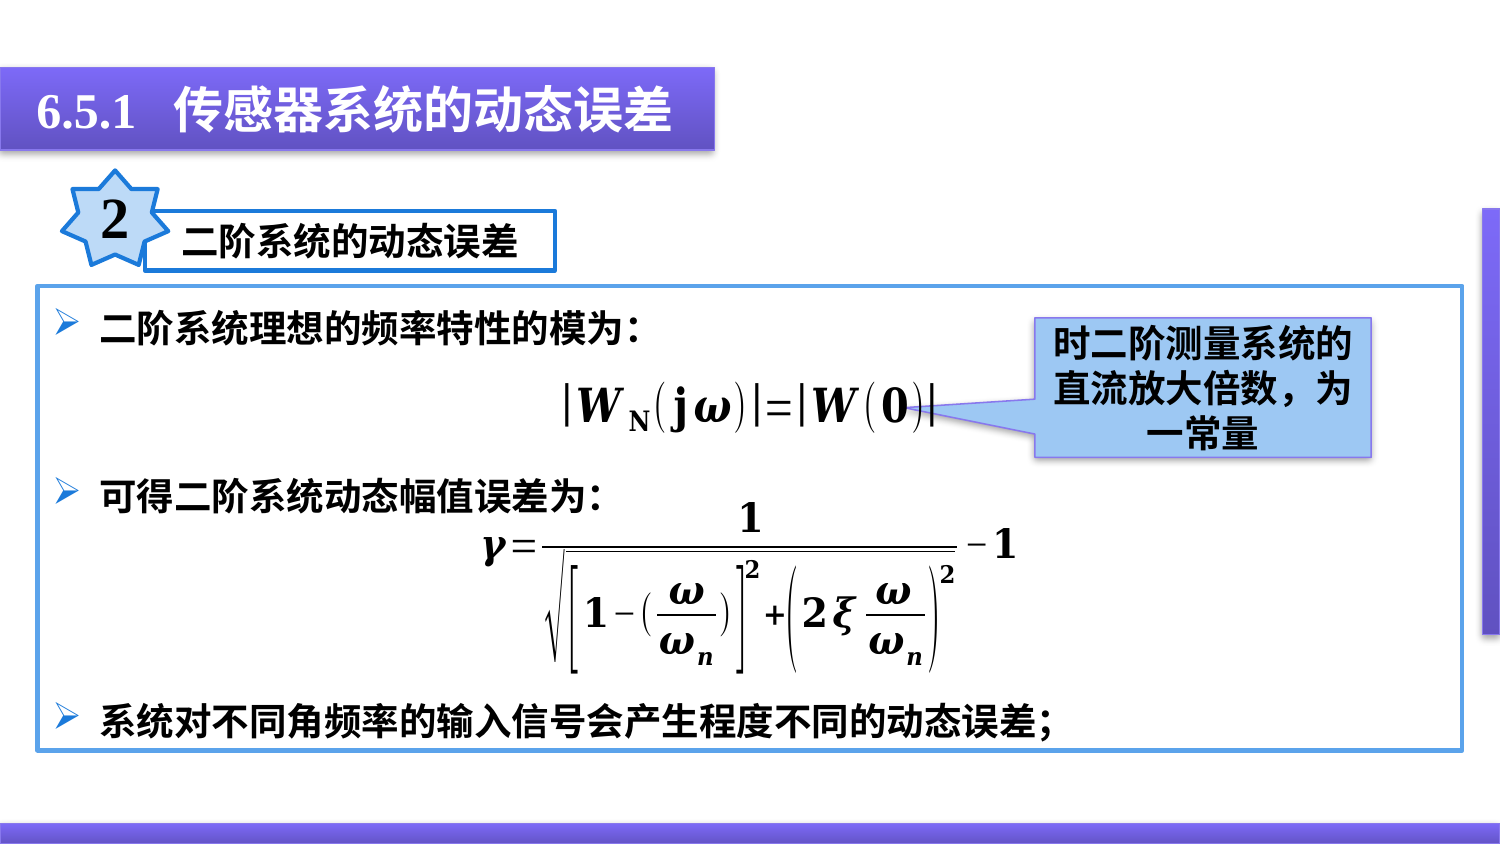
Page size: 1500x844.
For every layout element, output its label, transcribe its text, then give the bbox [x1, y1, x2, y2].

text_box 二阶系统的动态误差 [143, 209, 557, 273]
text_box 2 [59, 168, 171, 267]
text_box 6.5.1 传感器系统的动态误差 [9, 71, 689, 146]
text_box [0, 67, 715, 151]
text_box 二阶系统理想的频率特性的模为： 可得二阶系统动态幅值误差为： 系统对不同角频率的输入信号会产生程度不同的动态误差； [35, 284, 1464, 753]
